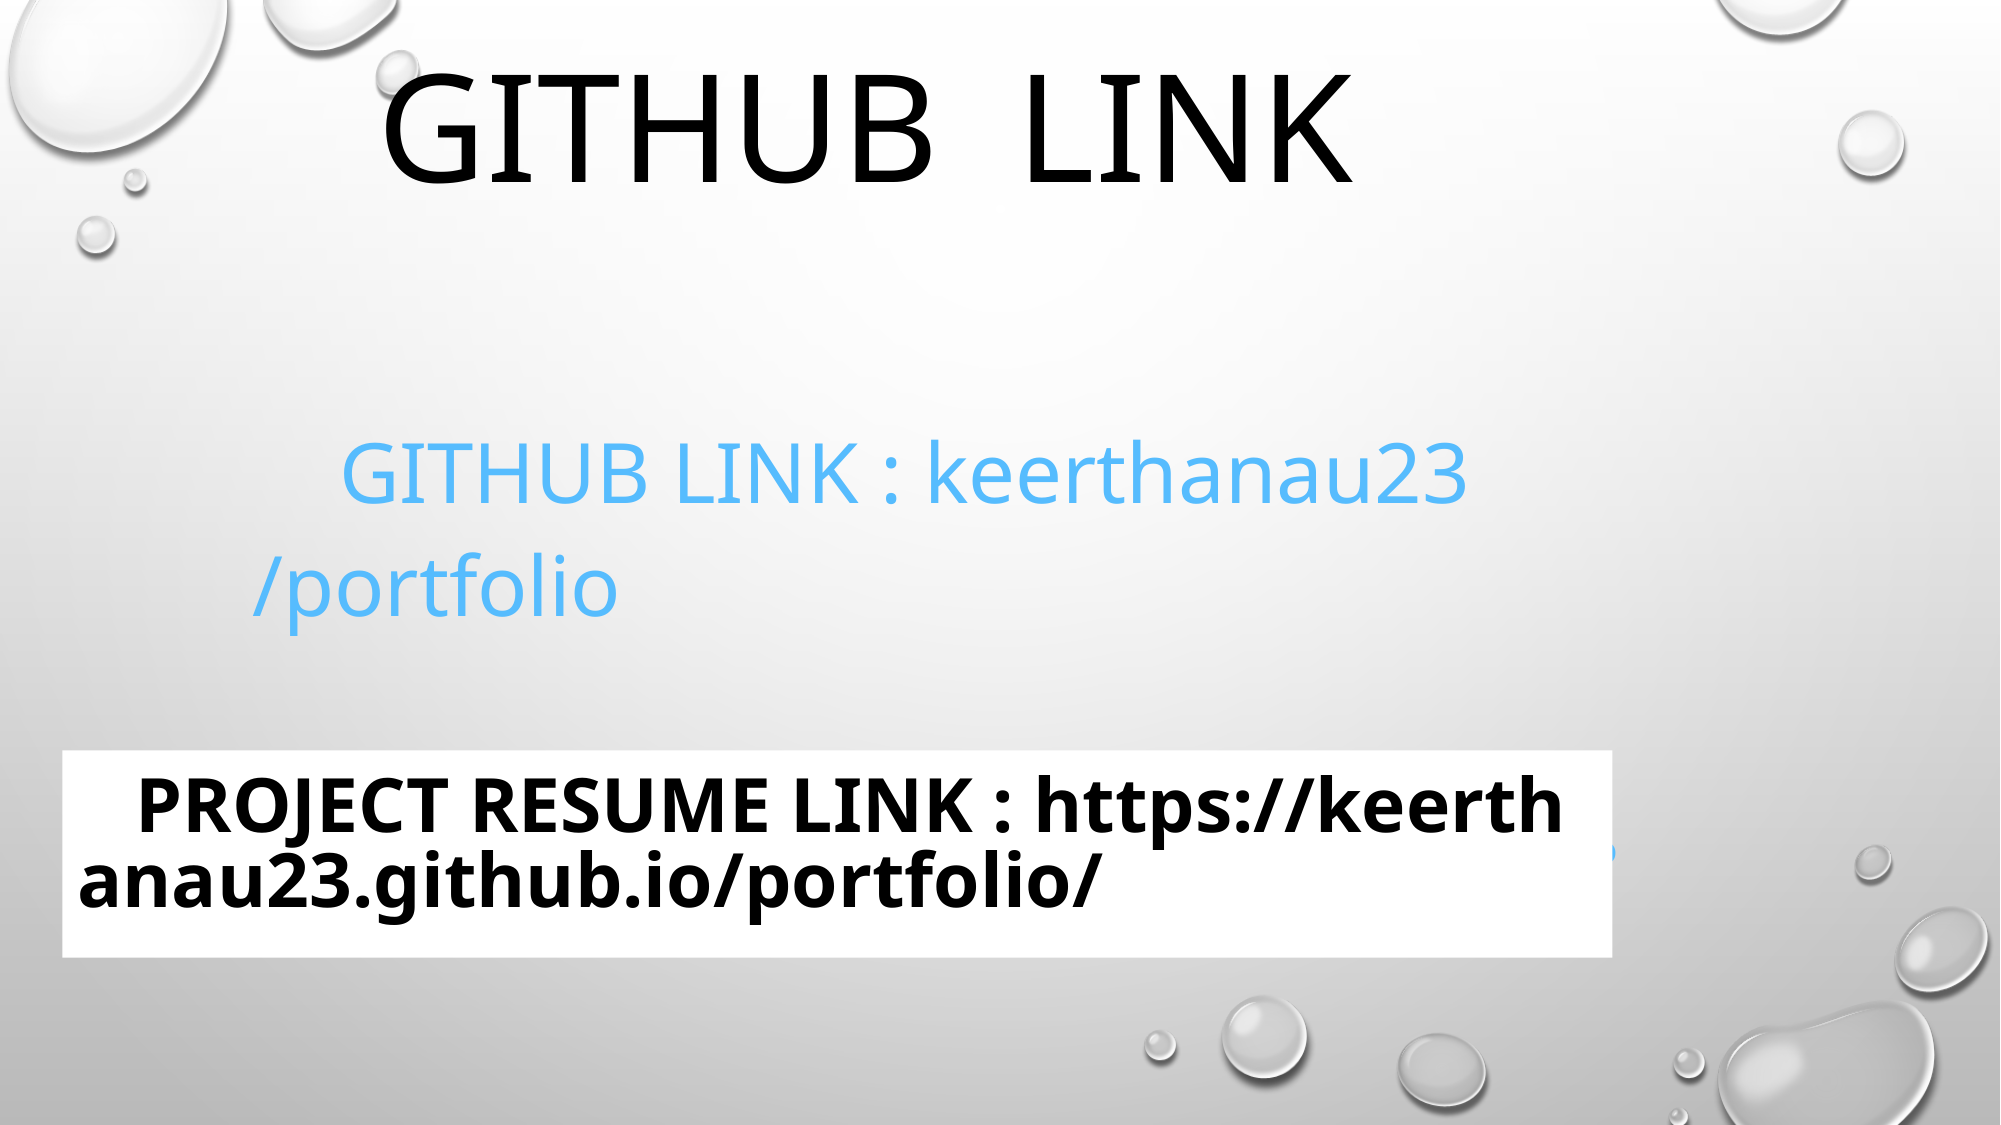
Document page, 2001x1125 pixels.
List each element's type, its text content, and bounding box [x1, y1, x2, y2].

text_box PROJECT RESUME LINK : https://keerthanau23.github.io/portfolio/ [62, 750, 1613, 958]
text_box GITHUB LINK : keerthanau23/portfolio [237, 412, 1502, 745]
text_box GITHUB LINK [362, 24, 1502, 220]
text_box GITHUB LINK : keerthanau23/portfolio [912, 818, 1914, 1090]
picture [0, 0, 2000, 1125]
